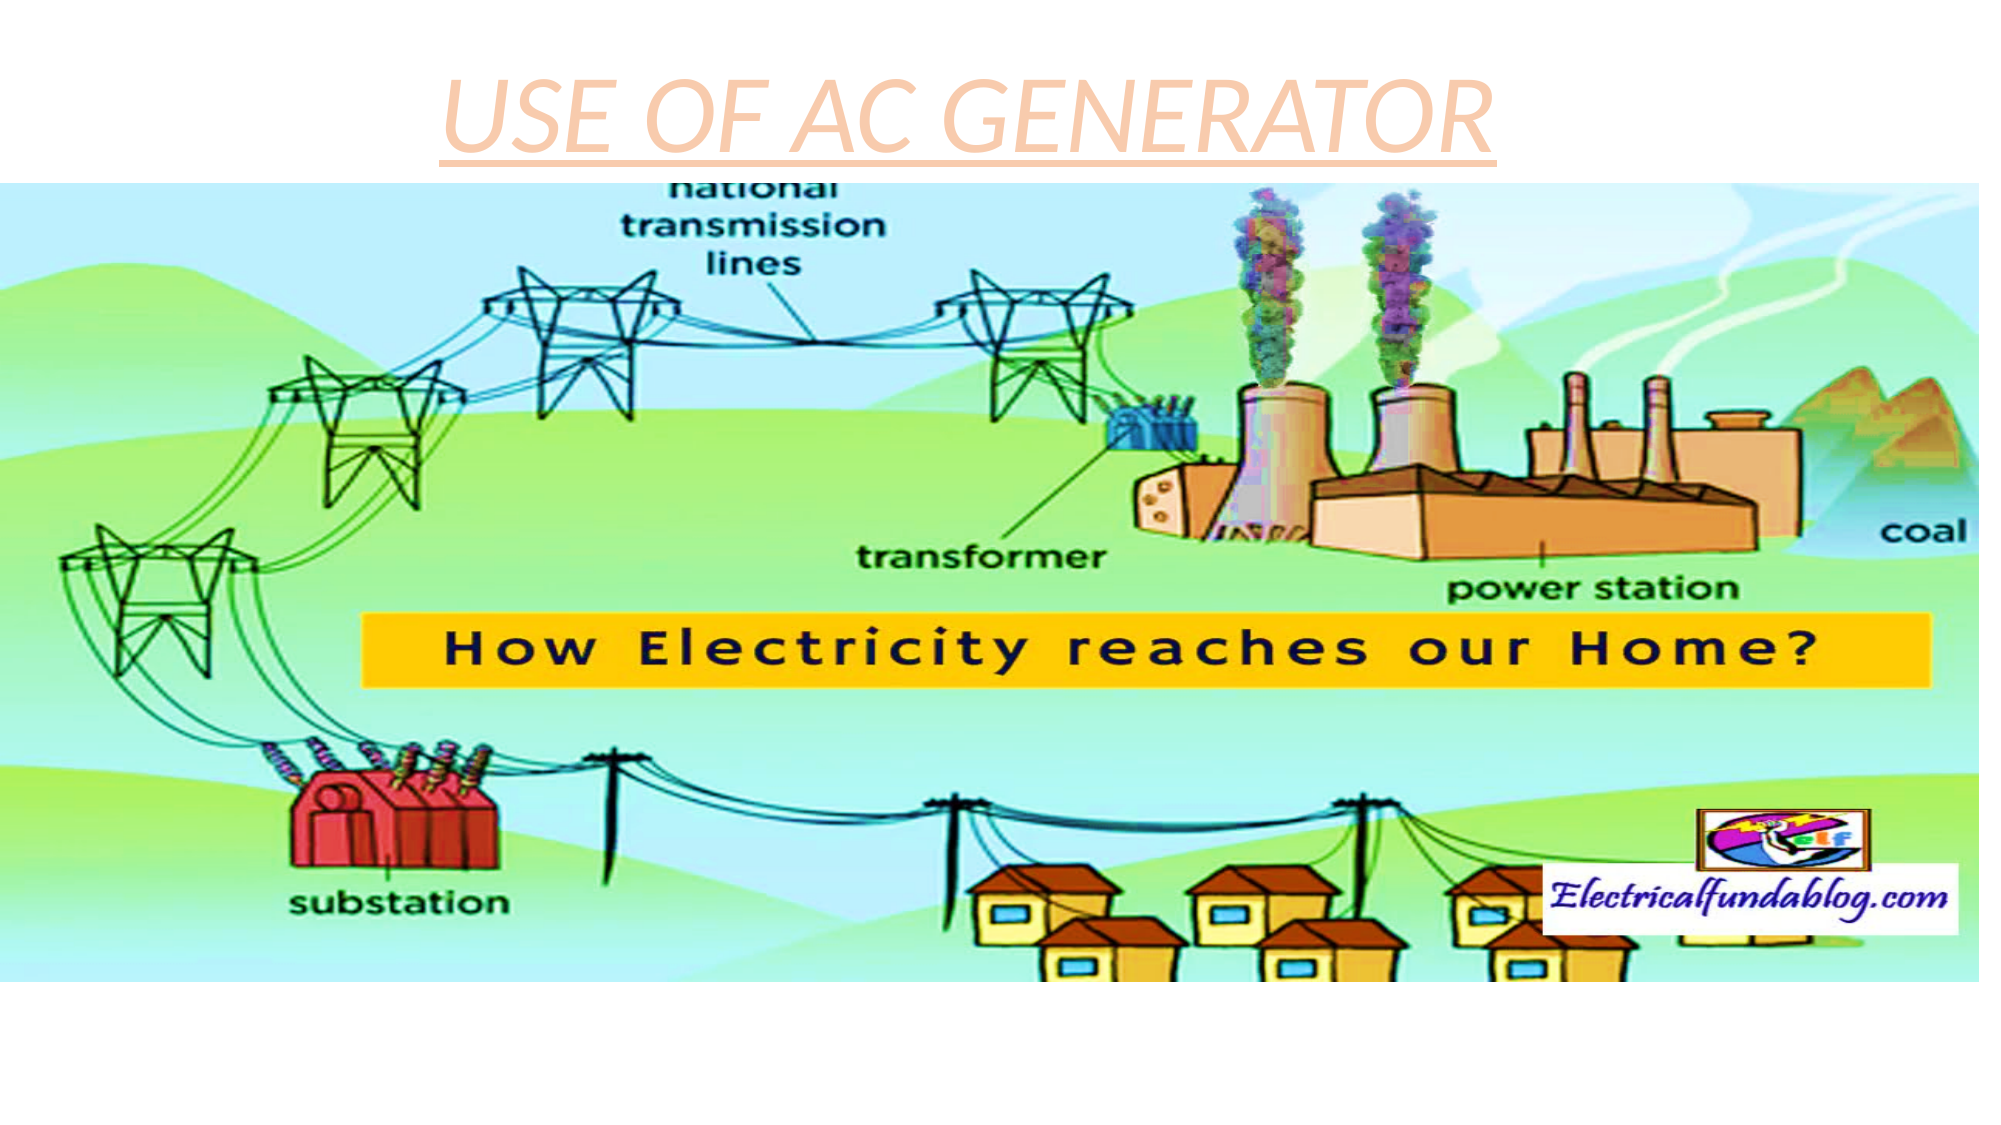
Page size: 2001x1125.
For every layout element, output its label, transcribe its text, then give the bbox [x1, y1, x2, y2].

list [0, 183, 1979, 982]
text_box USE OF AC GENERATOR [423, 32, 1512, 183]
